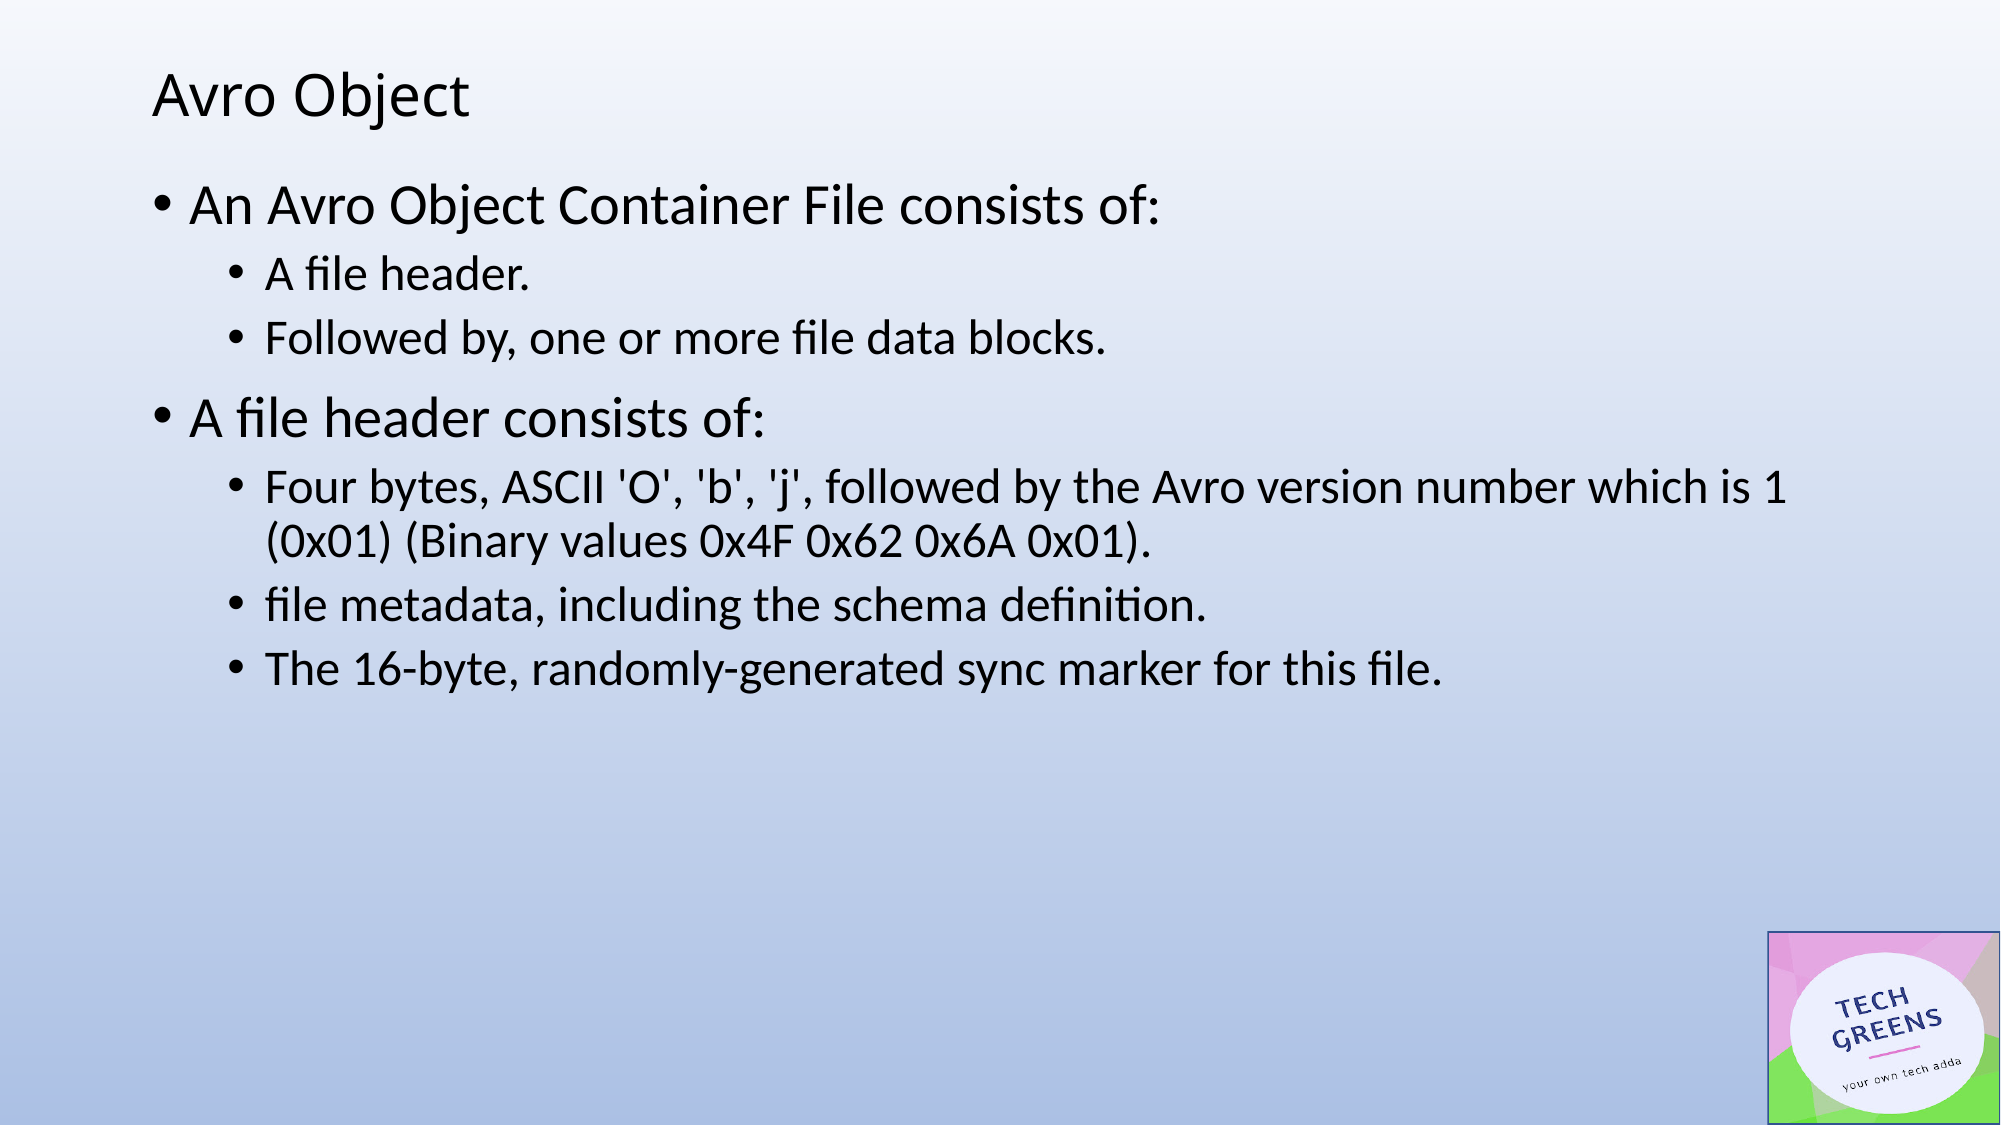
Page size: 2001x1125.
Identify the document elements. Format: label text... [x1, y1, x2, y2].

list An Avro Object Container File consists of: A file header. Followed by, one or more file data blocks. A file header consists of: Four bytes, ASCII 'O', 'b', 'j', followed by the Avro version number which is 1 (0x01) (Binary values 0x4F 0x62 0x6A 0x01). file metadata, including the schema definition. The 16-byte, randomly-generated sync marker for this file. [137, 166, 1863, 1014]
picture [1769, 933, 1999, 1123]
title Avro Object [137, 59, 1863, 135]
